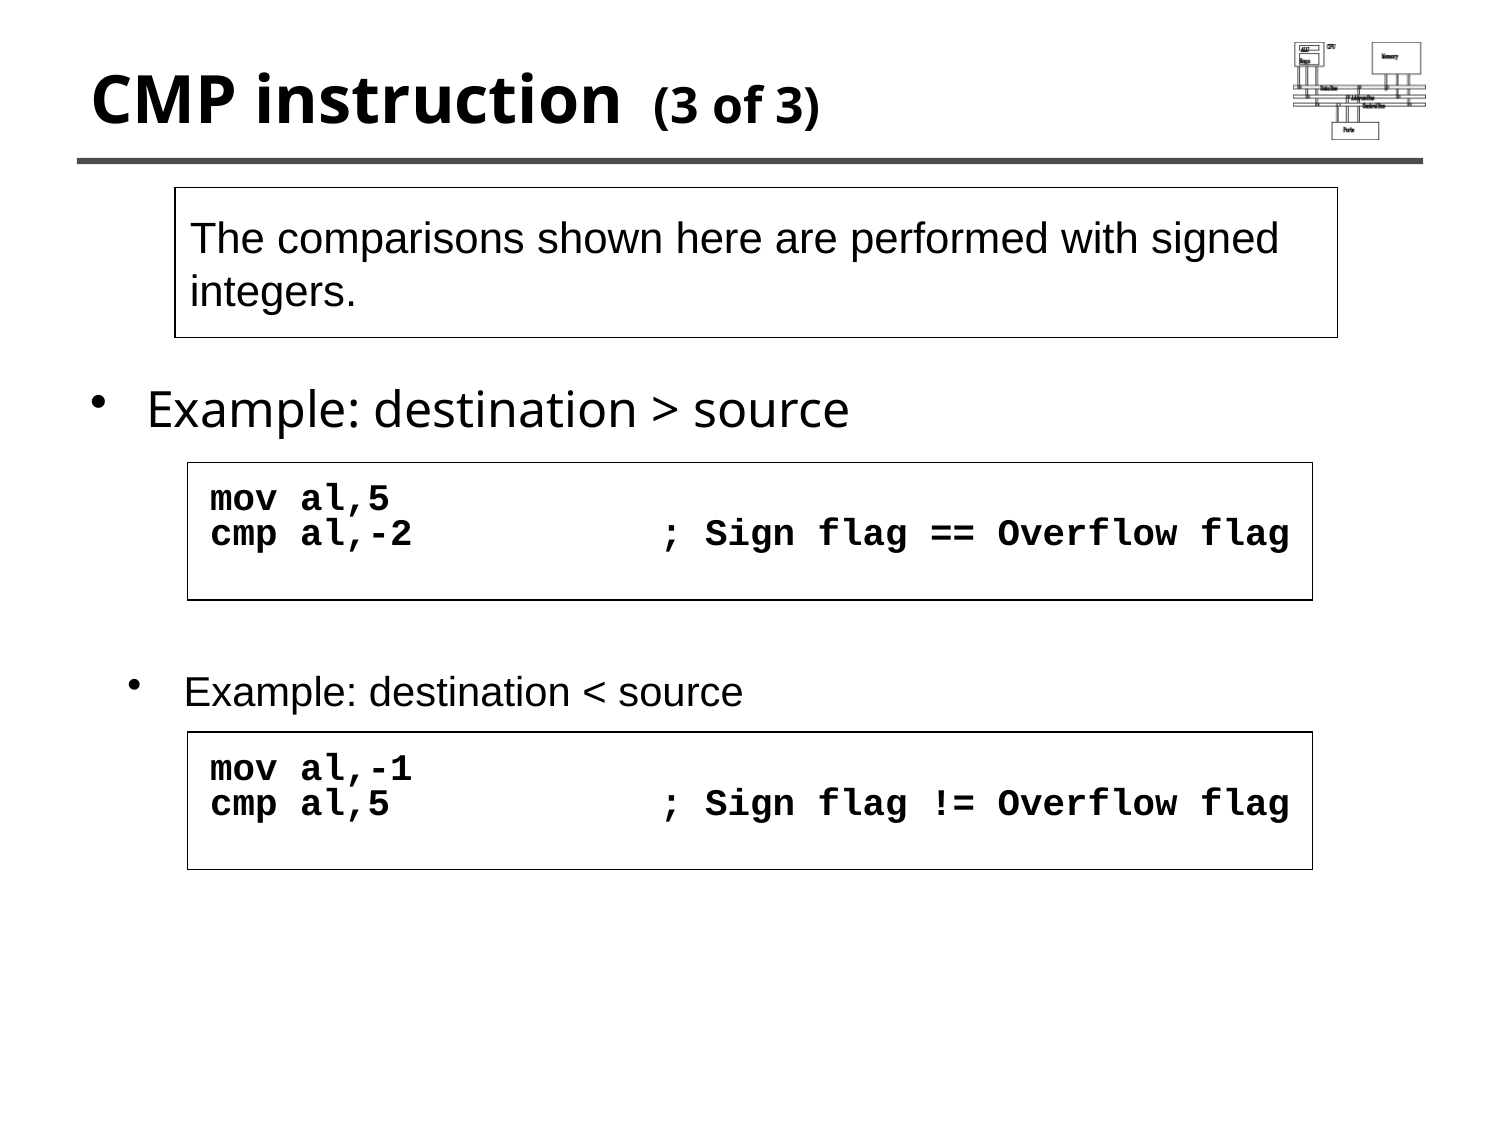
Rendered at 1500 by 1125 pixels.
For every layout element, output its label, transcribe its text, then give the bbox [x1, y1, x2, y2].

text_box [112, 656, 1313, 870]
title CMP instruction (3 of 3) [74, 44, 1426, 150]
list Example: destination > source [74, 369, 1148, 492]
picture [1293, 42, 1430, 140]
text_box mov al,5 cmp al,-2 ; Sign flag == Overflow flag [187, 462, 1313, 600]
text_box The comparisons shown here are performed with signed integers. [174, 187, 1338, 338]
